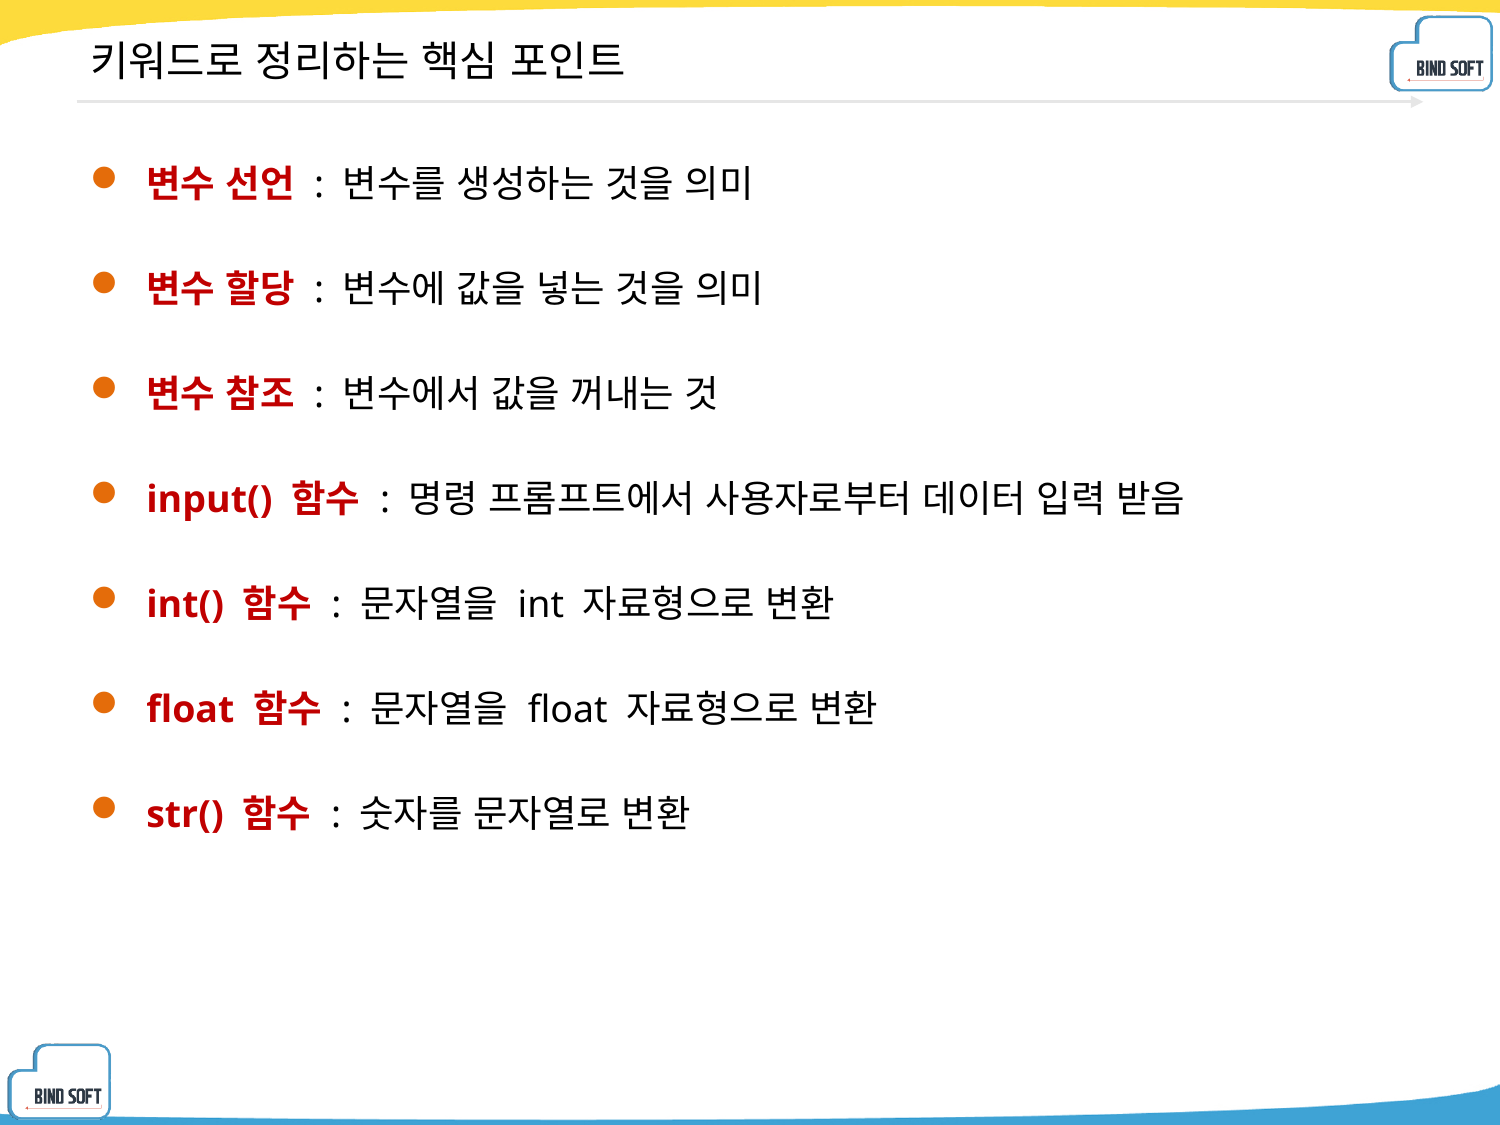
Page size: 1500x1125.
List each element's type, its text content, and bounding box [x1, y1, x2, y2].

title 키워드로 정리하는 핵심 포인트 [75, 11, 1425, 108]
picture [0, 1003, 1500, 1125]
picture [0, 0, 1500, 96]
list 변수 선언 : 변수를 생성하는 것을 의미 변수 할당 : 변수에 값을 넣는 것을 의미 변수 참조 : 변수에서 값을 꺼내는 것 input() 함수 : 명령 프롬프트에서 사용자로부터 데이터 입력 받음 int() 함수 : 문자열을 int 자료형으로 변환 float 함수 : 문자열을 float 자료형으로 변환 str() 함수 : 숫자를 문자열로 변환 [75, 152, 1425, 1055]
